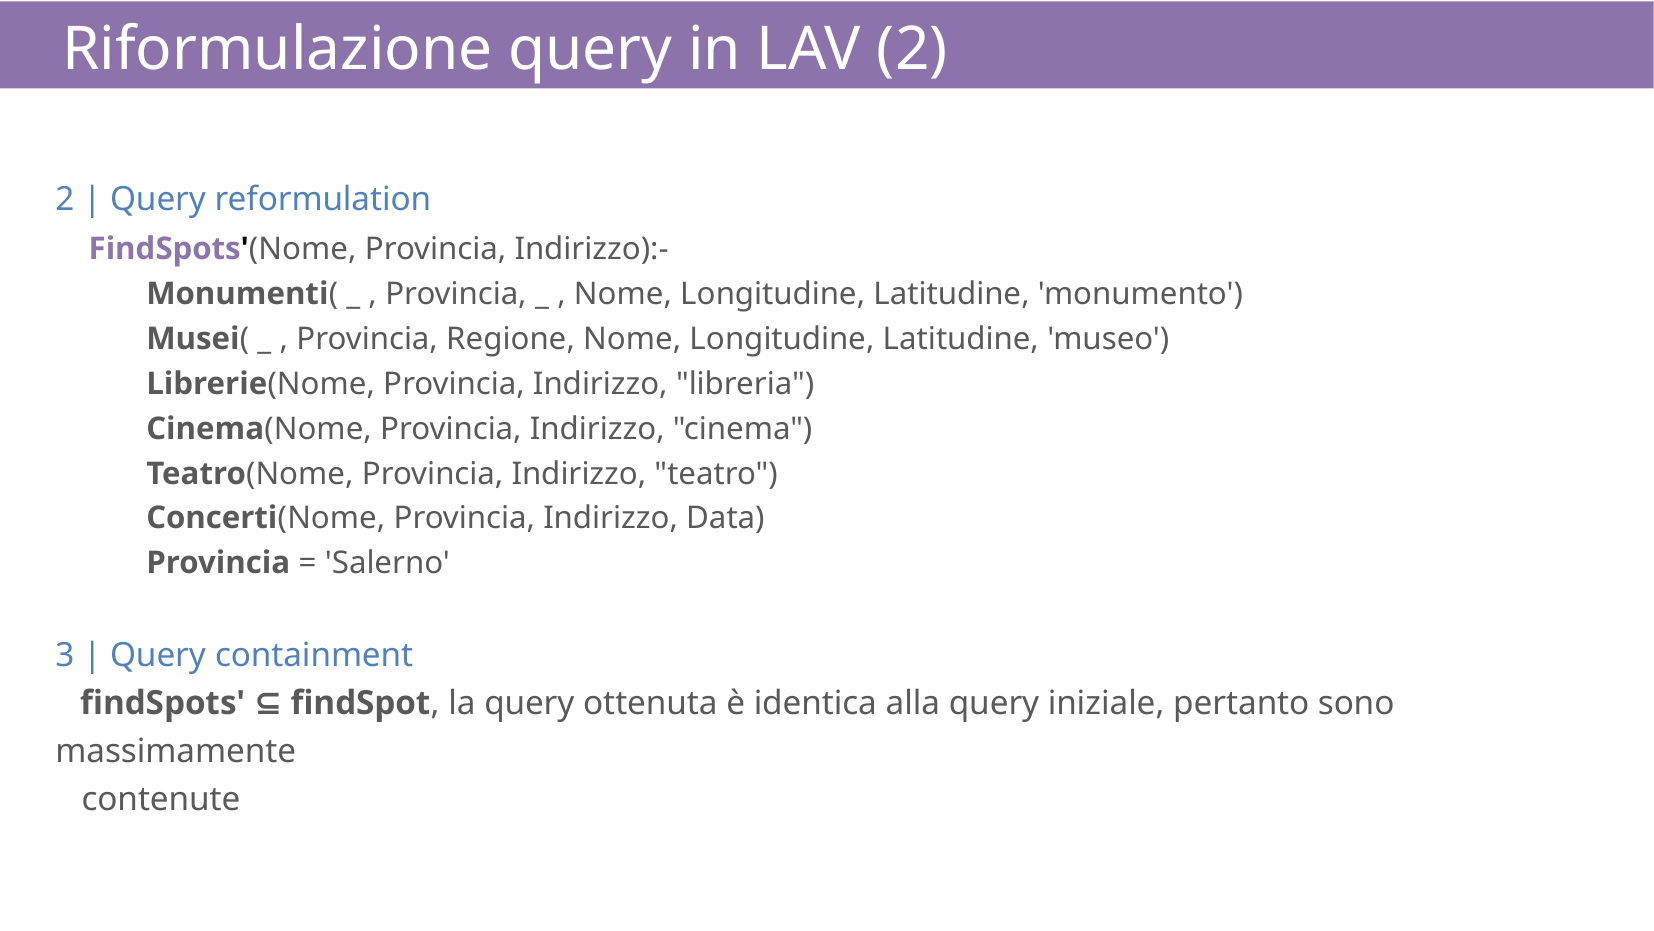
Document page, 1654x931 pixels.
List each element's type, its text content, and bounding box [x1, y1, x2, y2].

text_box 2 | Query reformulation FindSpots'(Nome, Provincia, Indirizzo):- Monumenti( _ , Provincia, _ , Nome, Longitudine, Latitudine, 'monumento') Musei( _ , Provincia, Regione, Nome, Longitudine, Latitudine, 'museo') Librerie(Nome, Provincia, Indirizzo, "libreria") Cinema(Nome, Provincia, Indirizzo, "cinema") Teatro(Nome, Provincia, Indirizzo, "teatro") Concerti(Nome, Provincia, Indirizzo, Data) Provincia = 'Salerno' 3 | Query containment findSpots' ⊆ findSpot, la query ottenuta è identica alla query iniziale, pertanto sono massimamente contenute [40, 109, 1627, 876]
text_box Riformulazione query in LAV (2) [0, 1, 1654, 89]
